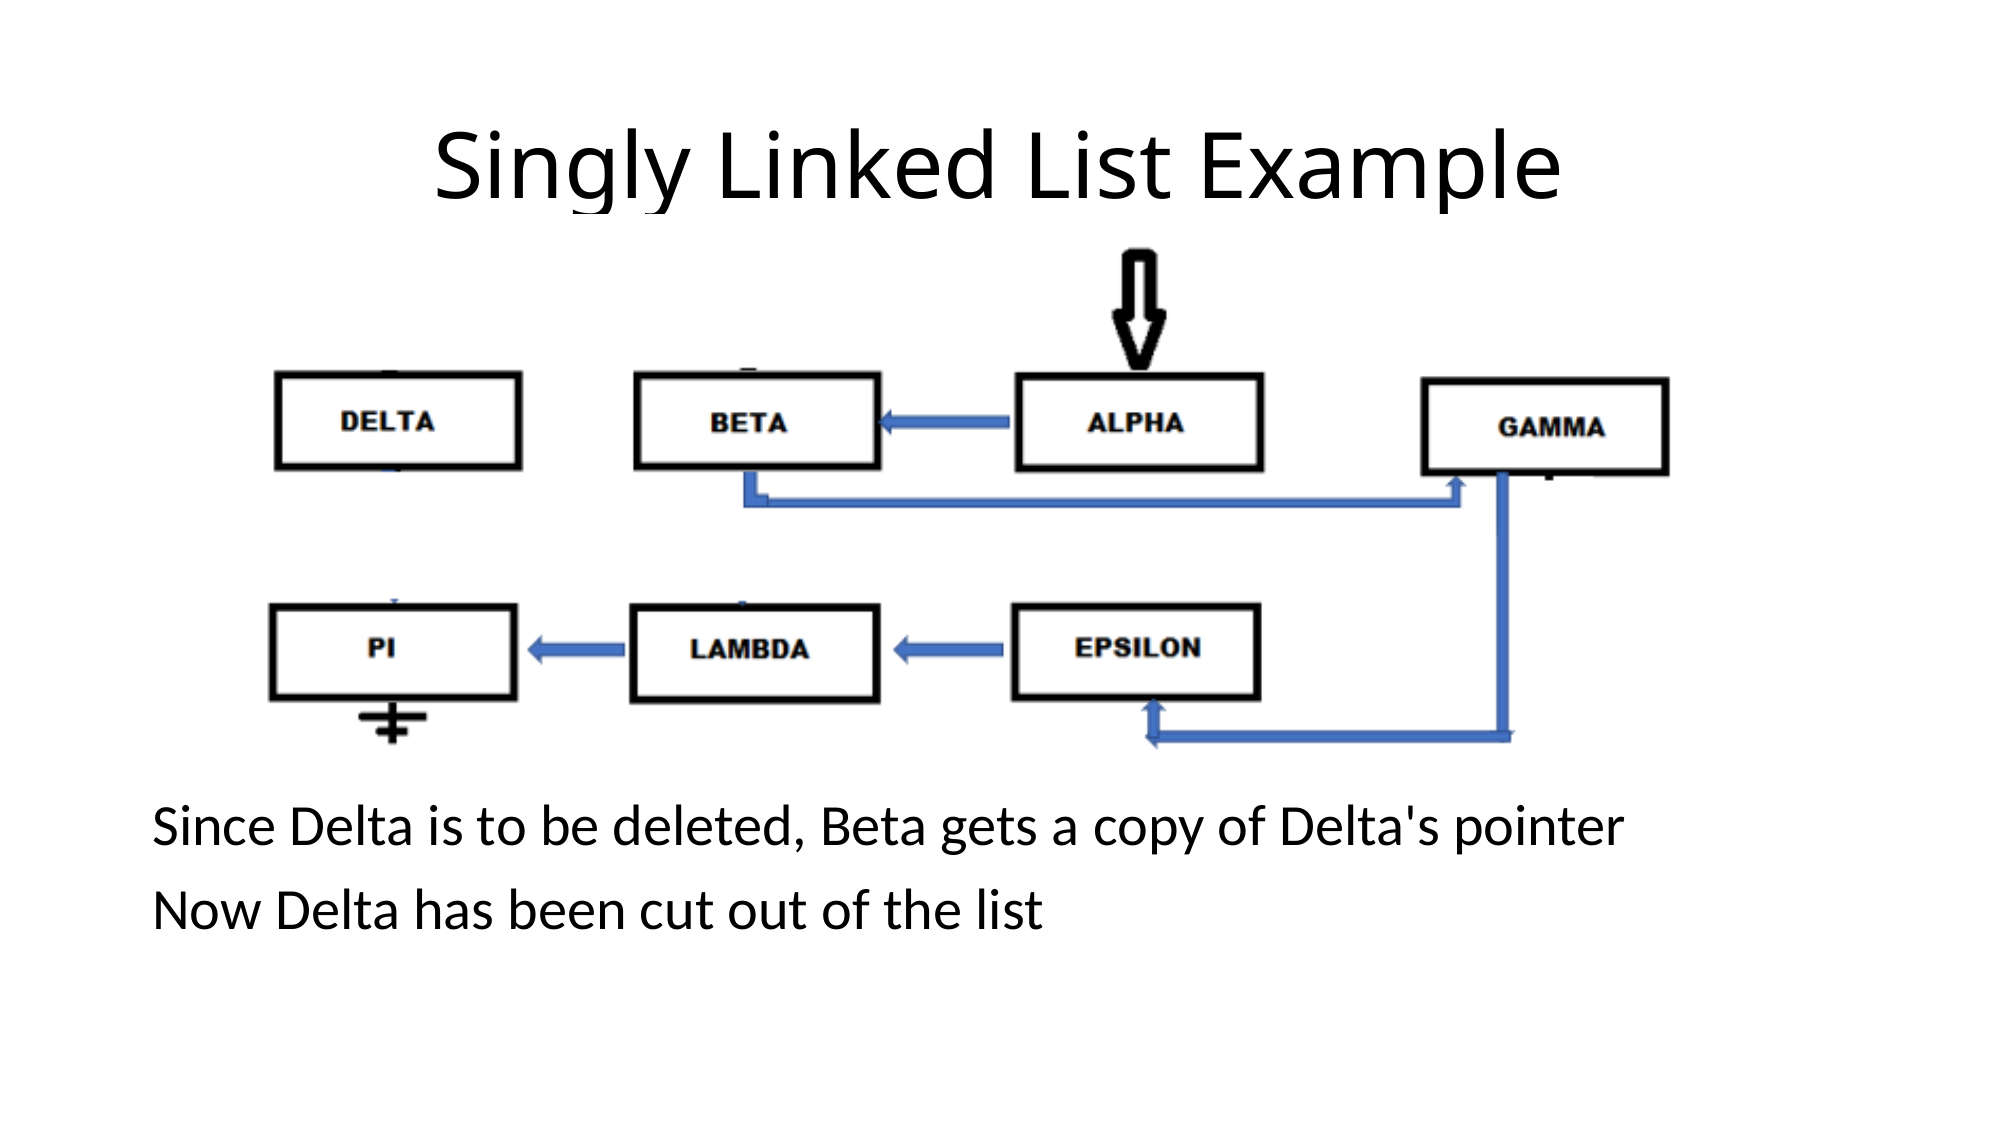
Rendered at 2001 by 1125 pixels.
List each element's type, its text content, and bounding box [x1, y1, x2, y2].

list Since Delta is to be deleted, Beta gets a copy of Delta's pointer Now Delta has been cut out of the list [137, 787, 2000, 1125]
title Singly Linked List Example [137, 59, 1863, 278]
picture [211, 212, 1721, 771]
